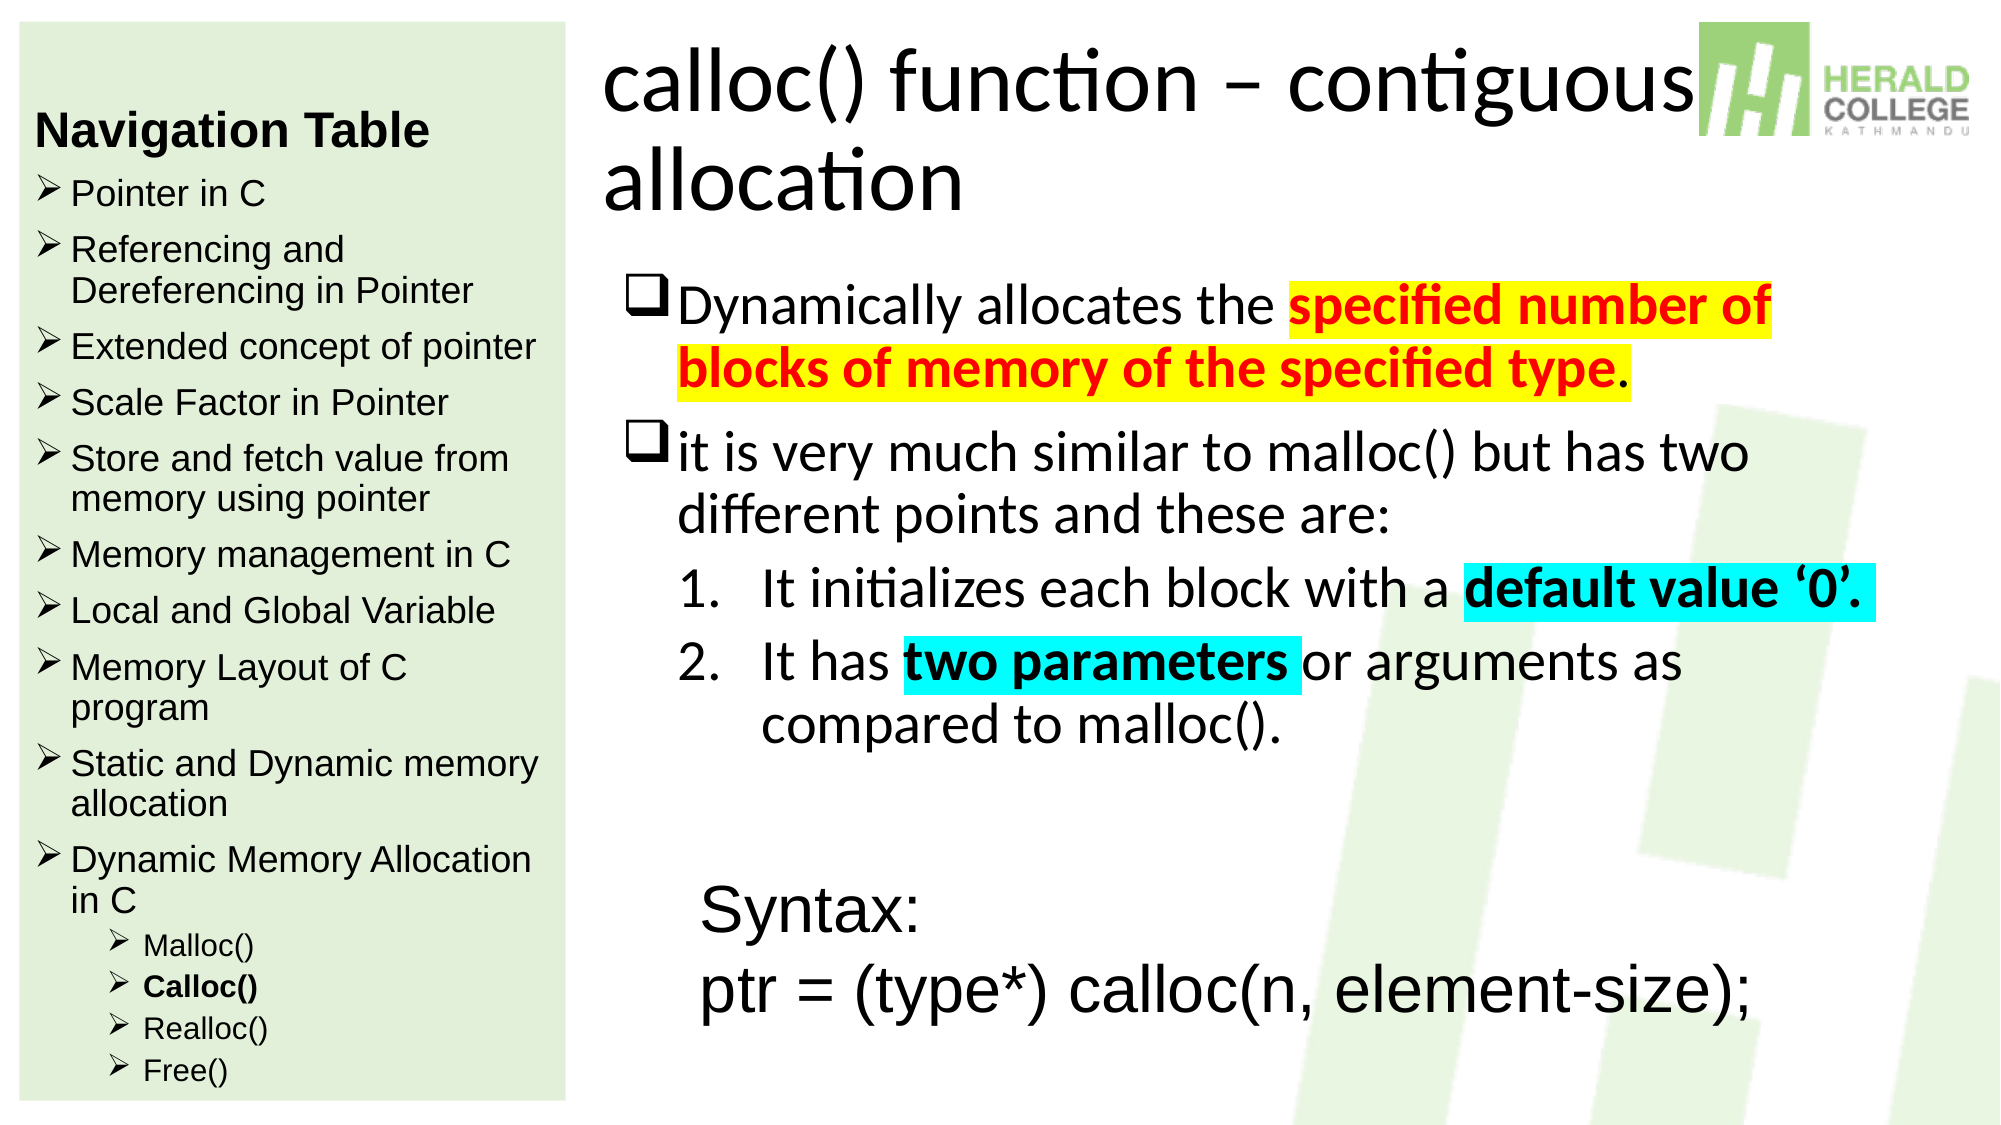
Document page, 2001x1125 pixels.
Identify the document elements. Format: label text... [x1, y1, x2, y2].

picture [1277, 404, 2000, 1125]
text_box Syntax: ptr = (type*) calloc(n, element-size); [685, 858, 1788, 1033]
title calloc() function – contiguous allocation [587, 22, 1925, 240]
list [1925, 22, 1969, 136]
text_box Navigation Table Pointer in C Referencing and Dereferencing in Pointer Extended concept of pointer Scale Factor in Pointer Store and fetch value from memory using pointer Memory management in C Local and Global Variable Memory Layout of C program Static and Dynamic memory allocation Dynamic Memory Allocation in C Malloc() Calloc() Realloc() Free() [19, 21, 566, 1101]
list Dynamically allocates the specified number of blocks of memory of the specified type. it is very much similar to malloc() but has two different points and these are: It initializes each block with a default value ‘0’. It has two parameters or arguments as compared to malloc(). [587, 266, 1925, 981]
